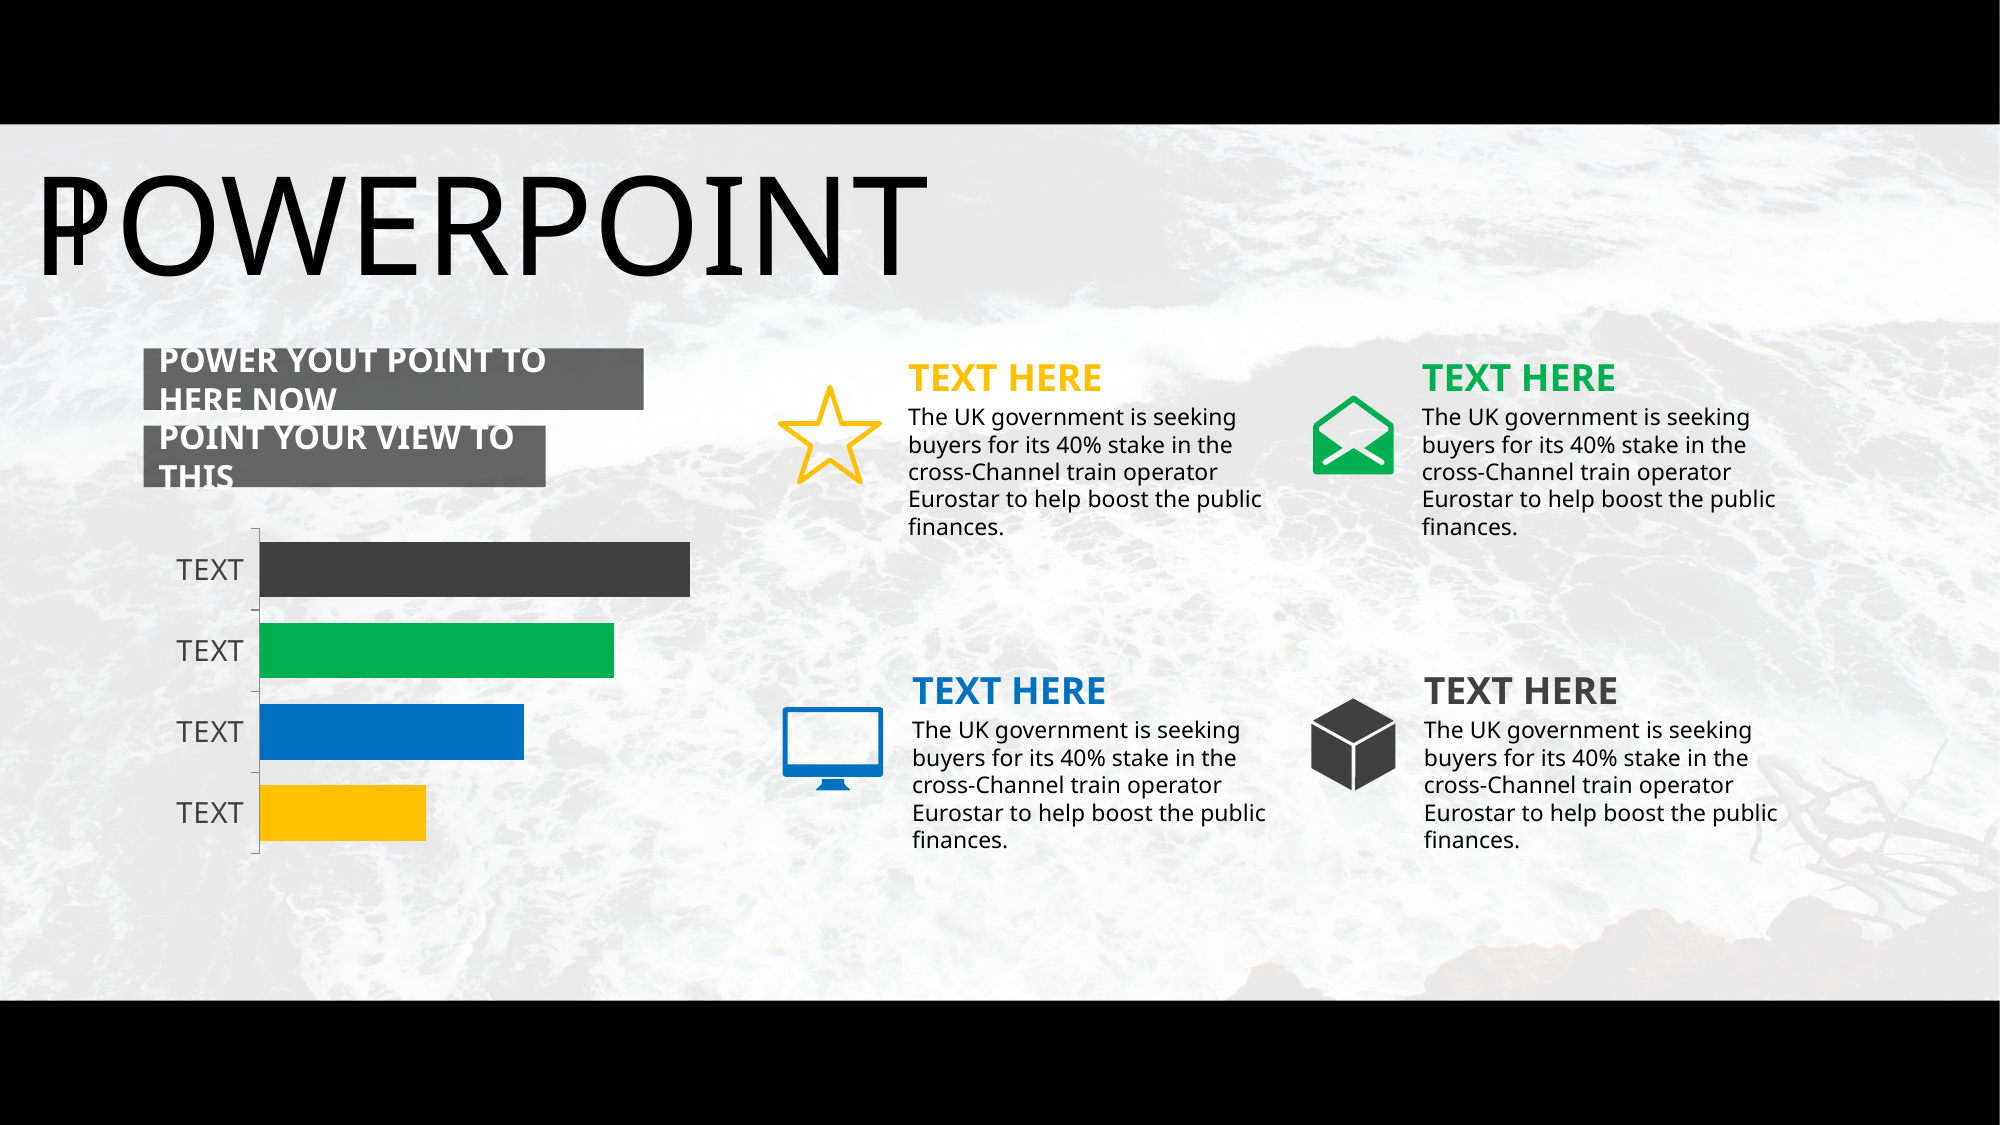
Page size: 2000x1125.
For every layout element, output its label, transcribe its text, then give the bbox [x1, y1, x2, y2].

text_box [1311, 723, 1352, 791]
text_box [815, 778, 851, 791]
text_box [777, 384, 883, 485]
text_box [897, 659, 1304, 807]
text_box POWERPOINT [17, 130, 945, 310]
chart [111, 506, 785, 876]
text_box [1313, 698, 1394, 744]
text_box [1313, 395, 1394, 475]
text_box POINT YOUR VIEW TO THIS [143, 425, 547, 488]
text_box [1407, 346, 1814, 494]
text_box [1355, 723, 1396, 791]
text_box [893, 346, 1300, 494]
text_box [785, 707, 884, 777]
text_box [1409, 659, 1816, 807]
text_box POWER YOUT POINT TO HERE NOW [143, 347, 645, 411]
